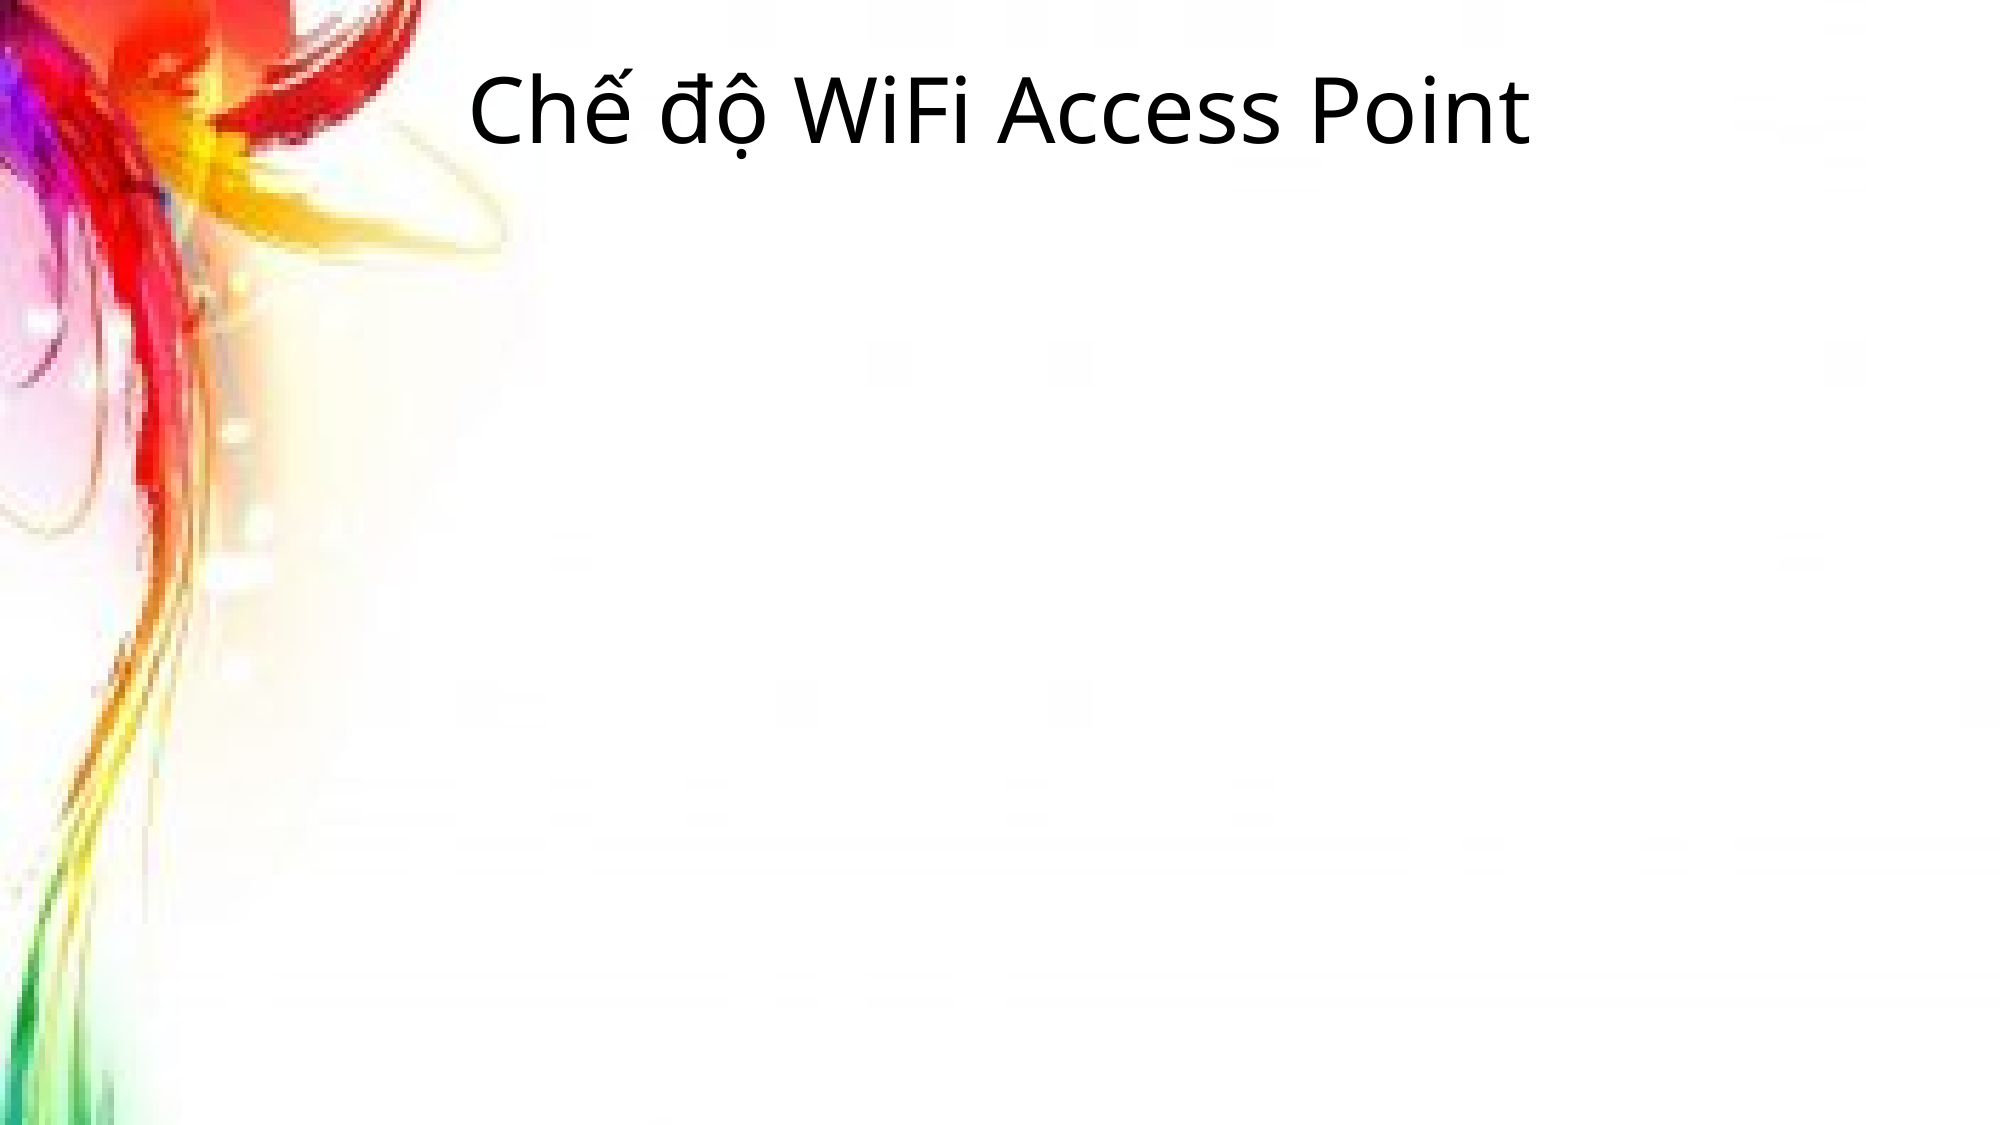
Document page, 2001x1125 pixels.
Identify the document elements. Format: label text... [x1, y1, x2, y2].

picture [0, 0, 2001, 1125]
title Chế độ WiFi Access Point [137, 59, 1863, 278]
